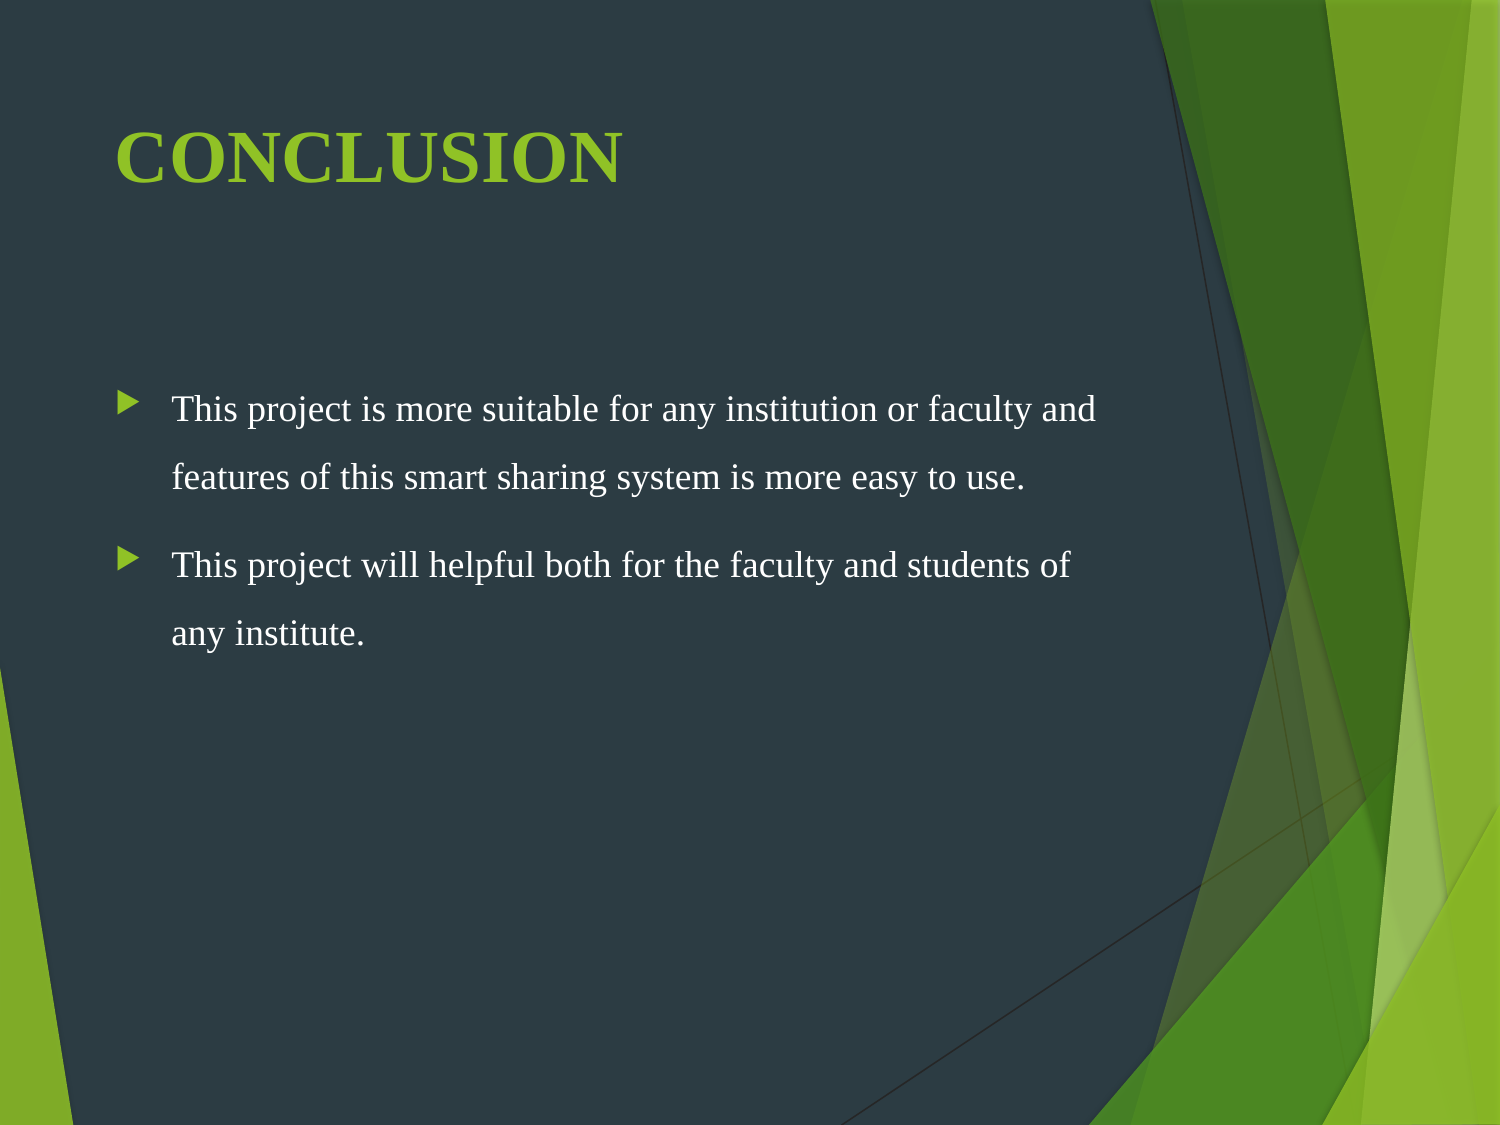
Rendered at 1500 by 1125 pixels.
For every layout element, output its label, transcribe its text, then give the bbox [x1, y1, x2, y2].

title CONCLUSION [99, 99, 1142, 317]
list This project is more suitable for any institution or faculty and features of this smart sharing system is more easy to use. This project will helpful both for the faculty and students of any institute. [99, 354, 1142, 992]
